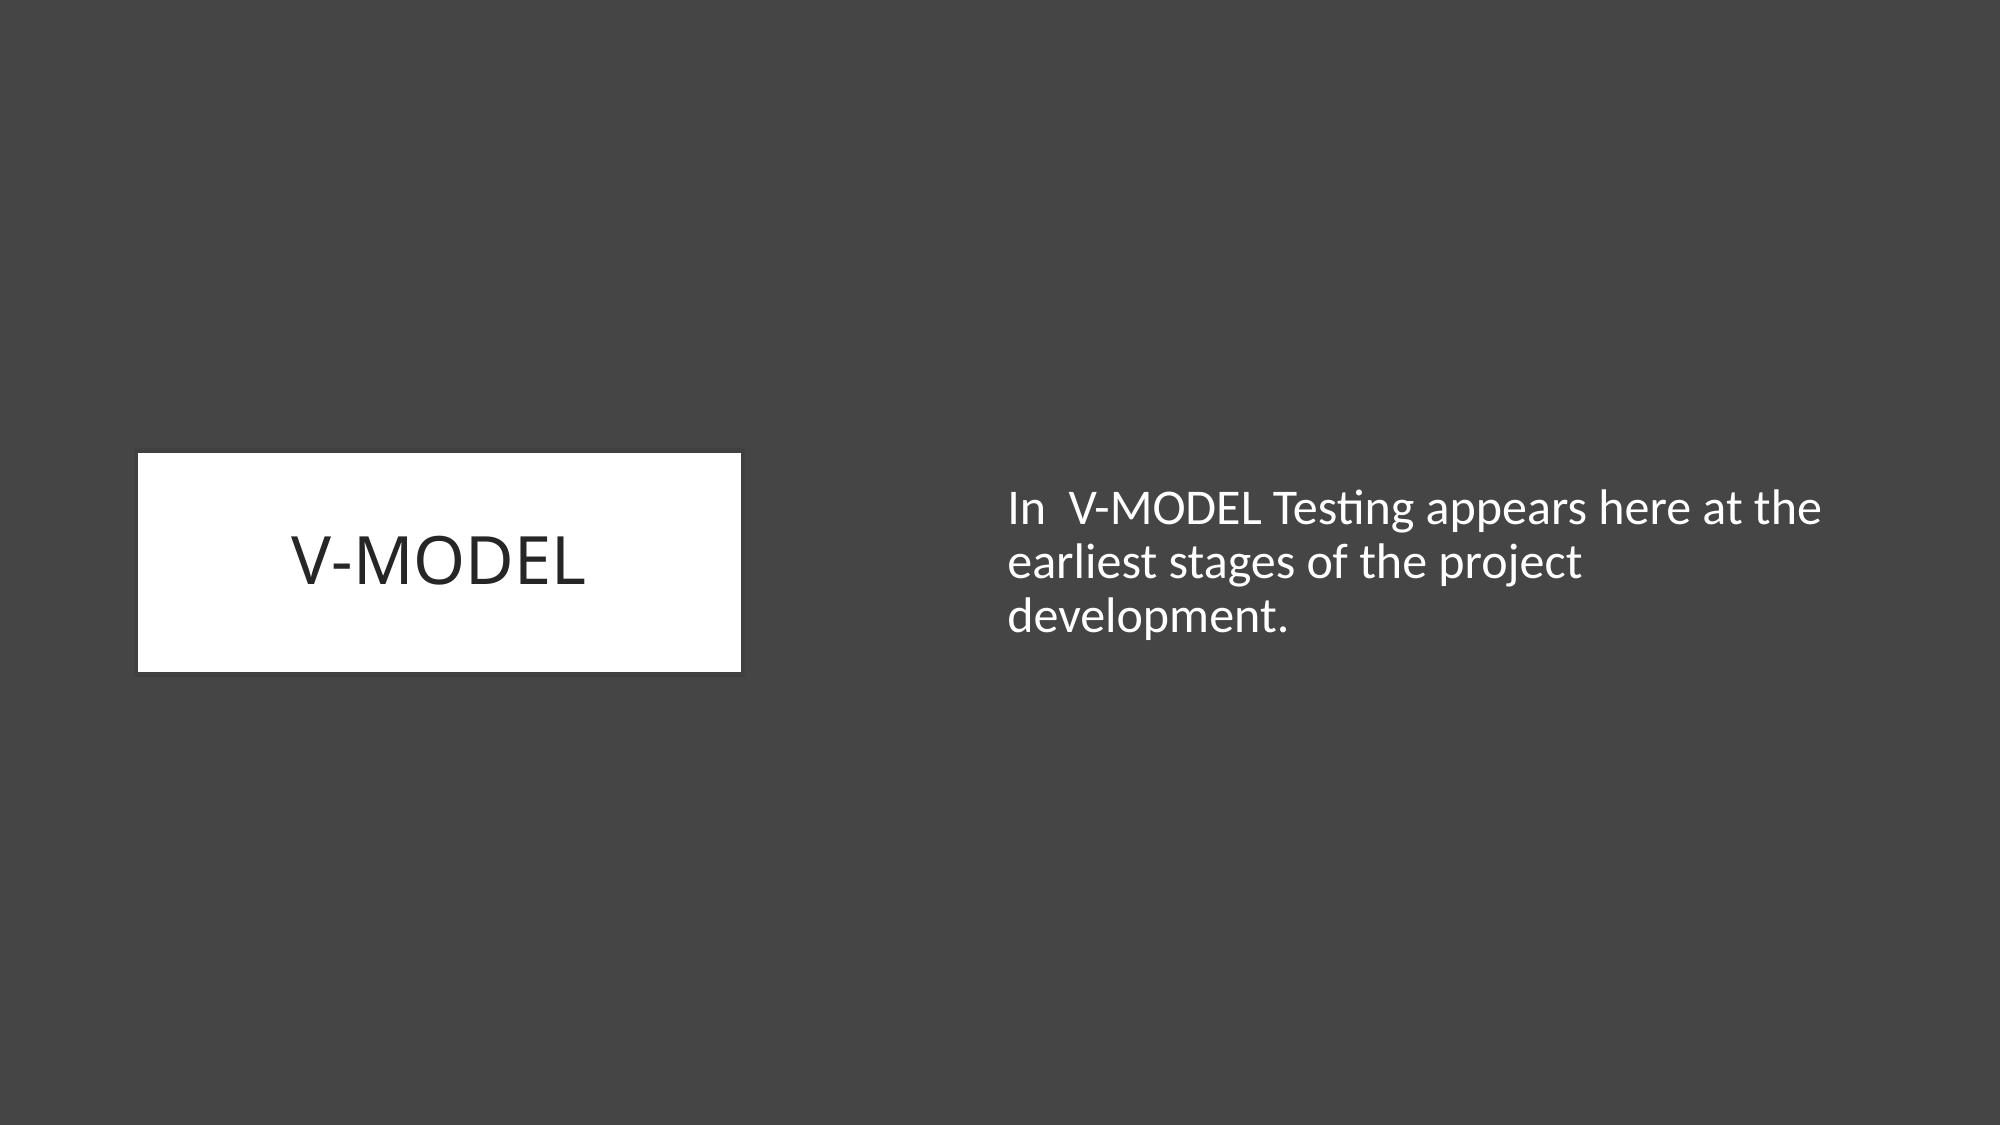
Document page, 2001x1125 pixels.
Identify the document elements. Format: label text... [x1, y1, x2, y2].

list In V-MODEL Testing appears here at the earliest stages of the project development. [992, 131, 1880, 994]
title V-MODEL [136, 450, 743, 675]
